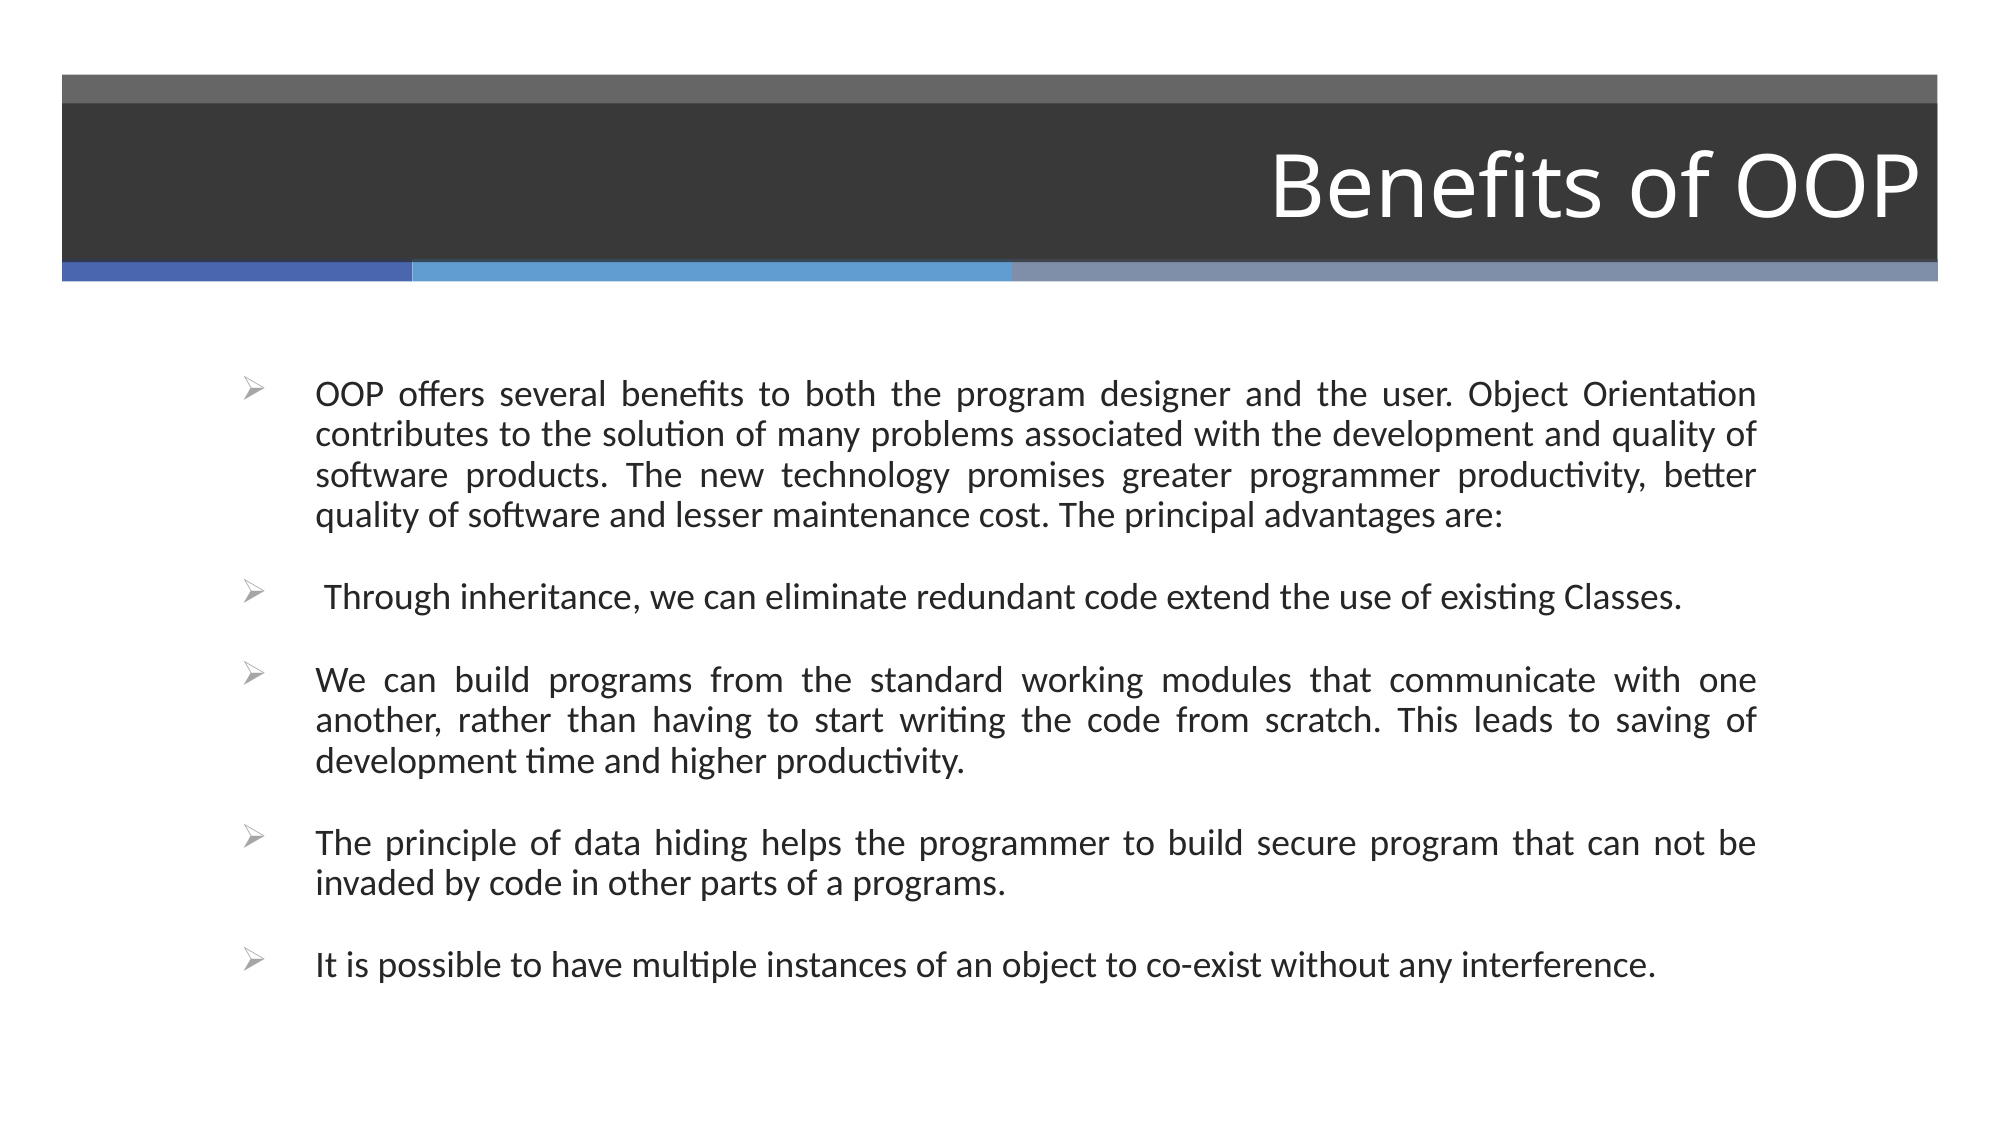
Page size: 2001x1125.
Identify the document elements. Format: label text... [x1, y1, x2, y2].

list OOP offers several benefits to both the program designer and the user. Object Orientation contributes to the solution of many problems associated with the development and quality of software products. The new technology promises greater programmer productivity, better quality of software and lesser maintenance cost. The principal advantages are: Through inheritance, we can eliminate redundant code extend the use of existing Classes. We can build programs from the standard working modules that communicate with one another, rather than having to start writing the code from scratch. This leads to saving of development time and higher productivity. The principle of data hiding helps the programmer to build secure program that can not be invaded by code in other parts of a programs. It is possible to have multiple instances of an object to co-exist without any interference. [225, 366, 1774, 1022]
title Benefits of OOP [62, 103, 1938, 263]
